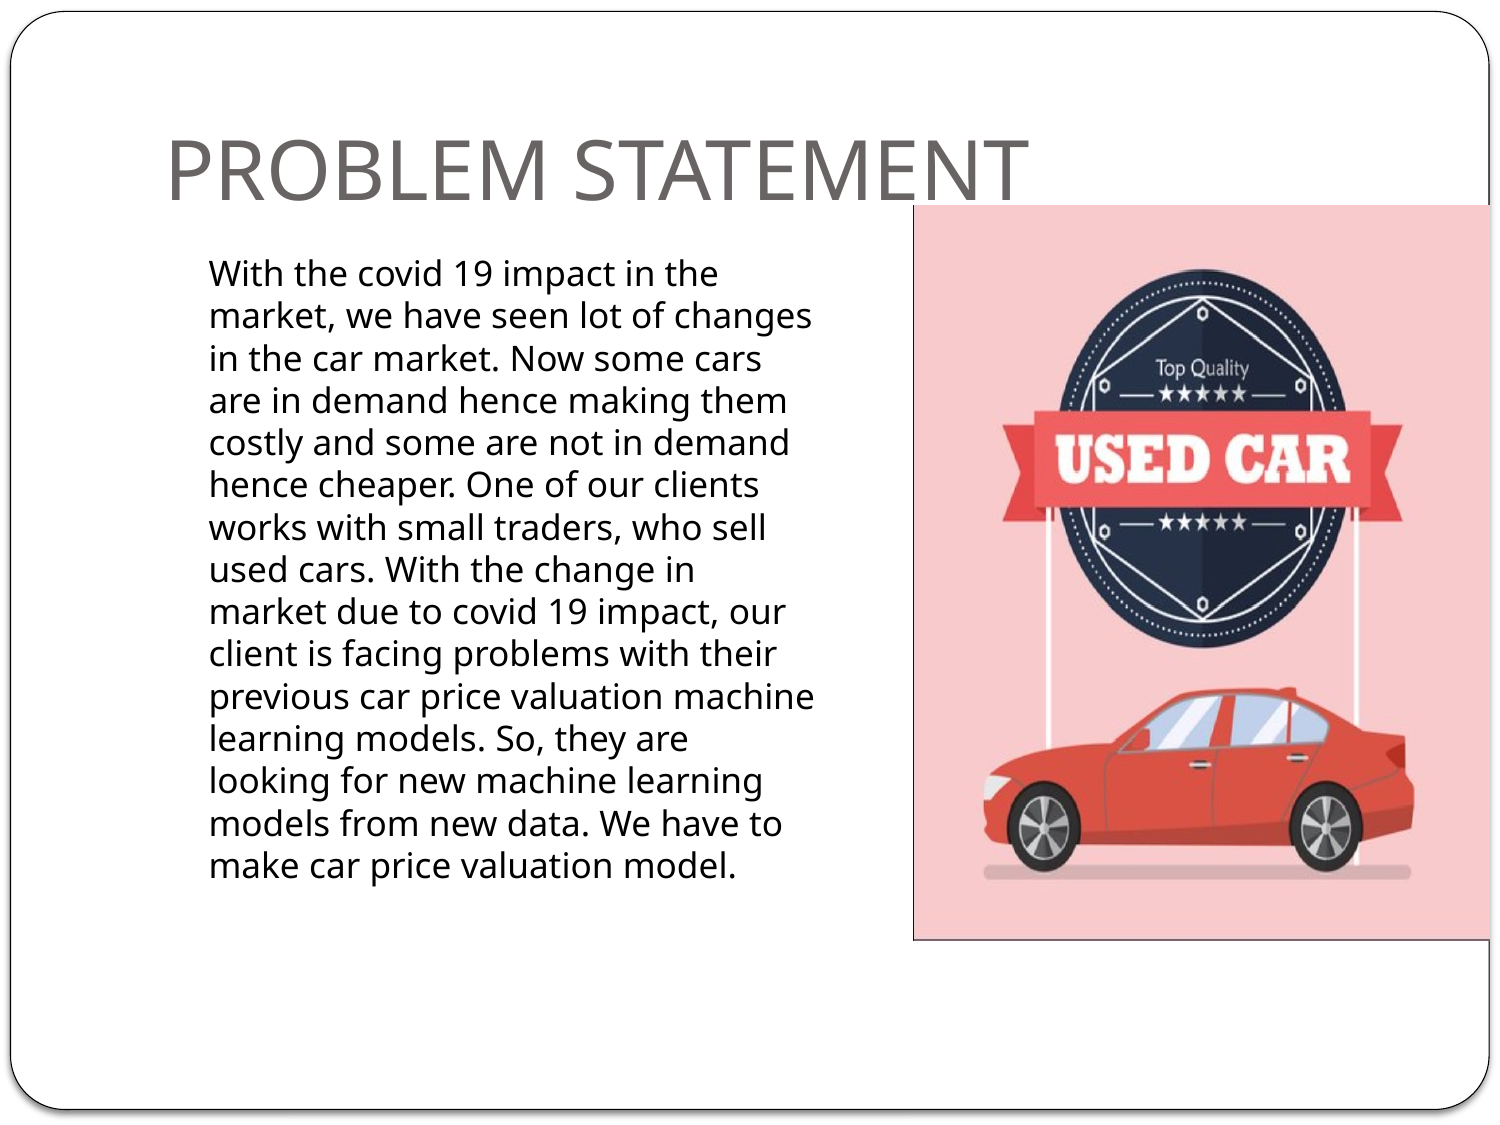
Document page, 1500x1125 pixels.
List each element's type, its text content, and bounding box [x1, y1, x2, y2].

title PROBLEM STATEMENT [150, 45, 1425, 233]
list With the covid 19 impact in the market, we have seen lot of changes in the car market. Now some cars are in demand hence making them costly and some are not in demand hence cheaper. One of our clients works with small traders, who sell used cars. With the change in market due to covid 19 impact, our client is facing problems with their previous car price valuation machine learning models. So, they are looking for new machine learning models from new data. We have to make car price valuation model. [188, 243, 834, 925]
picture [912, 205, 1490, 941]
